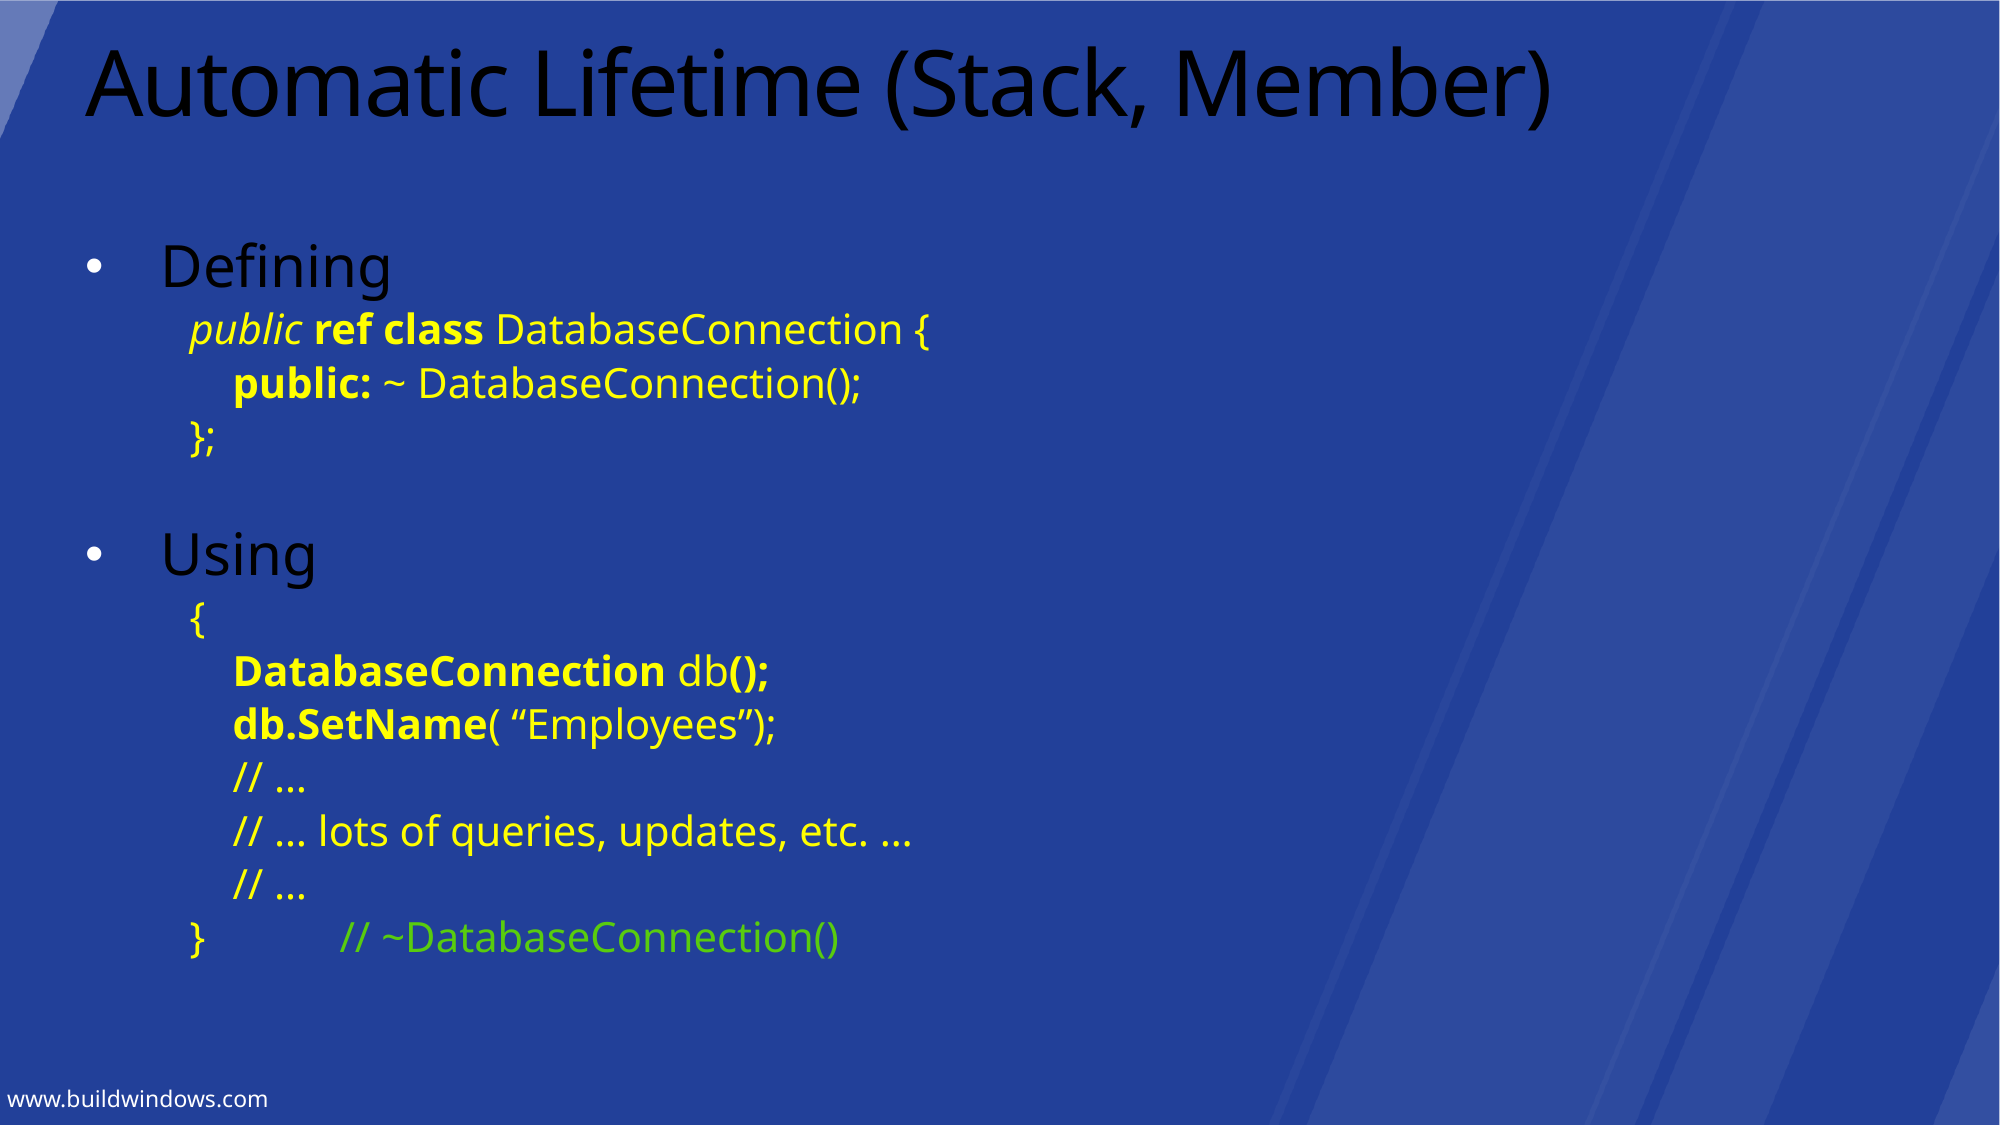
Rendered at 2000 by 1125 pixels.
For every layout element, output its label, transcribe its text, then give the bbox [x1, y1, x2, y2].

title Automatic Lifetime (Stack, Member) [85, 37, 1914, 138]
list Defining public ref class DatabaseConnection { public: ~ DatabaseConnection(); }; Using { DatabaseConnection db(); db.SetName( “Employees”); // … // … lots of queries, updates, etc. … // … } // ~DatabaseConnection() [85, 237, 1914, 1029]
picture [0, 0, 2000, 1125]
